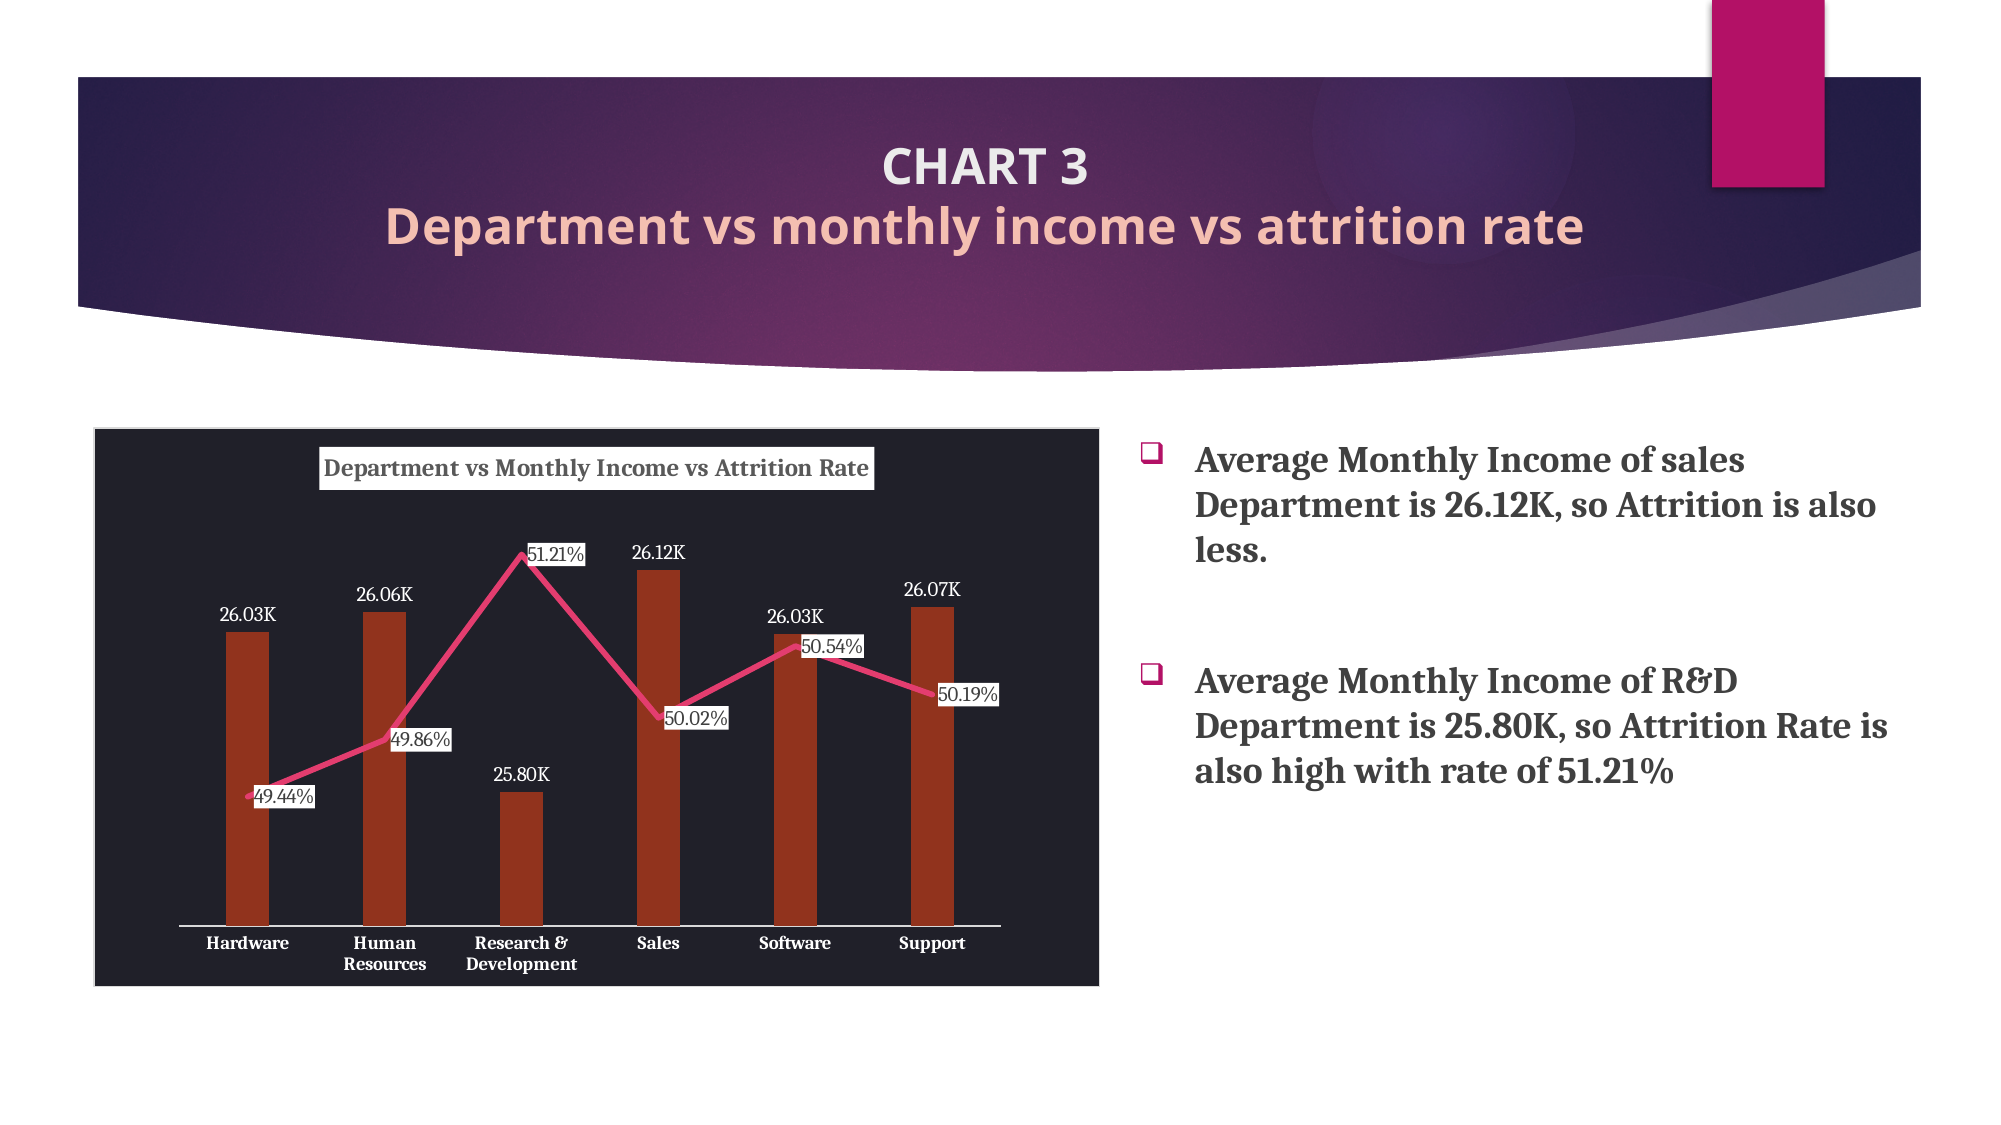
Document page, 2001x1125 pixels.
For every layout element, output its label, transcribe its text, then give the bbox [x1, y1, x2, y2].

list Average Monthly Income of sales Department is 26.12K, so Attrition is also less. Average Monthly Income of R&D Department is 25.80K, so Attrition Rate is also high with rate of 51.21% [1123, 427, 1918, 988]
chart [93, 426, 1101, 988]
title CHART 3 Department vs monthly income vs attrition rate [276, 159, 1695, 310]
